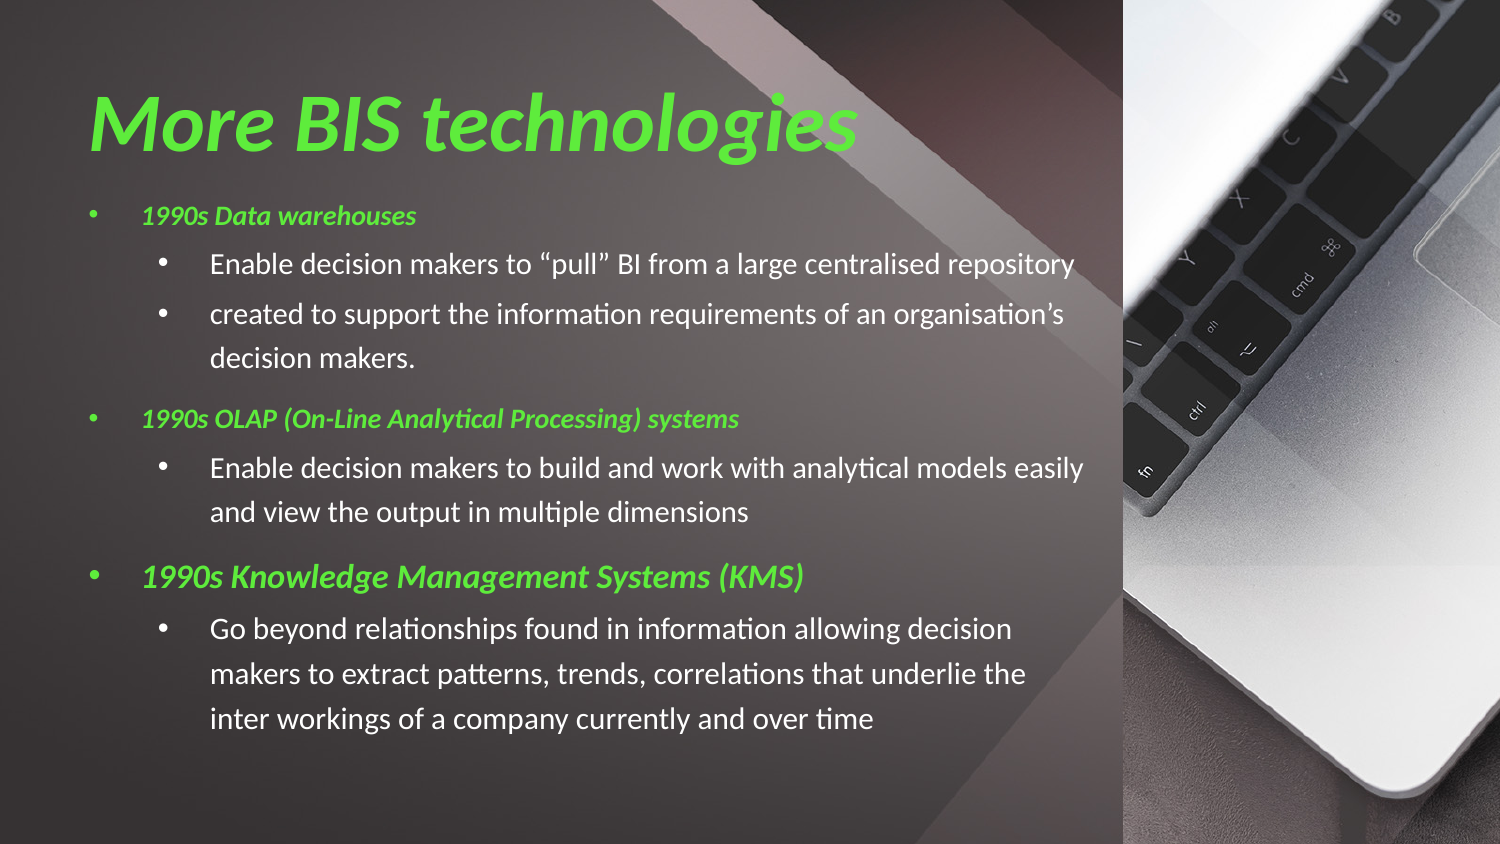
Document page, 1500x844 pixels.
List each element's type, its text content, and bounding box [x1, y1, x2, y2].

list 1990s Data warehouses Enable decision makers to “pull” BI from a large centralised repository created to support the information requirements of an organisation’s decision makers. 1990s OLAP (On-Line Analytical Processing) systems Enable decision makers to build and work with analytical models easily and view the output in multiple dimensions 1990s Knowledge Management Systems (KMS) Go beyond relationships found in information allowing decision makers to extract patterns, trends, correlations that underlie the inter workings of a company currently and over time [73, 196, 1101, 773]
title More BIS technologies [73, 71, 1101, 166]
picture [0, 0, 1500, 844]
